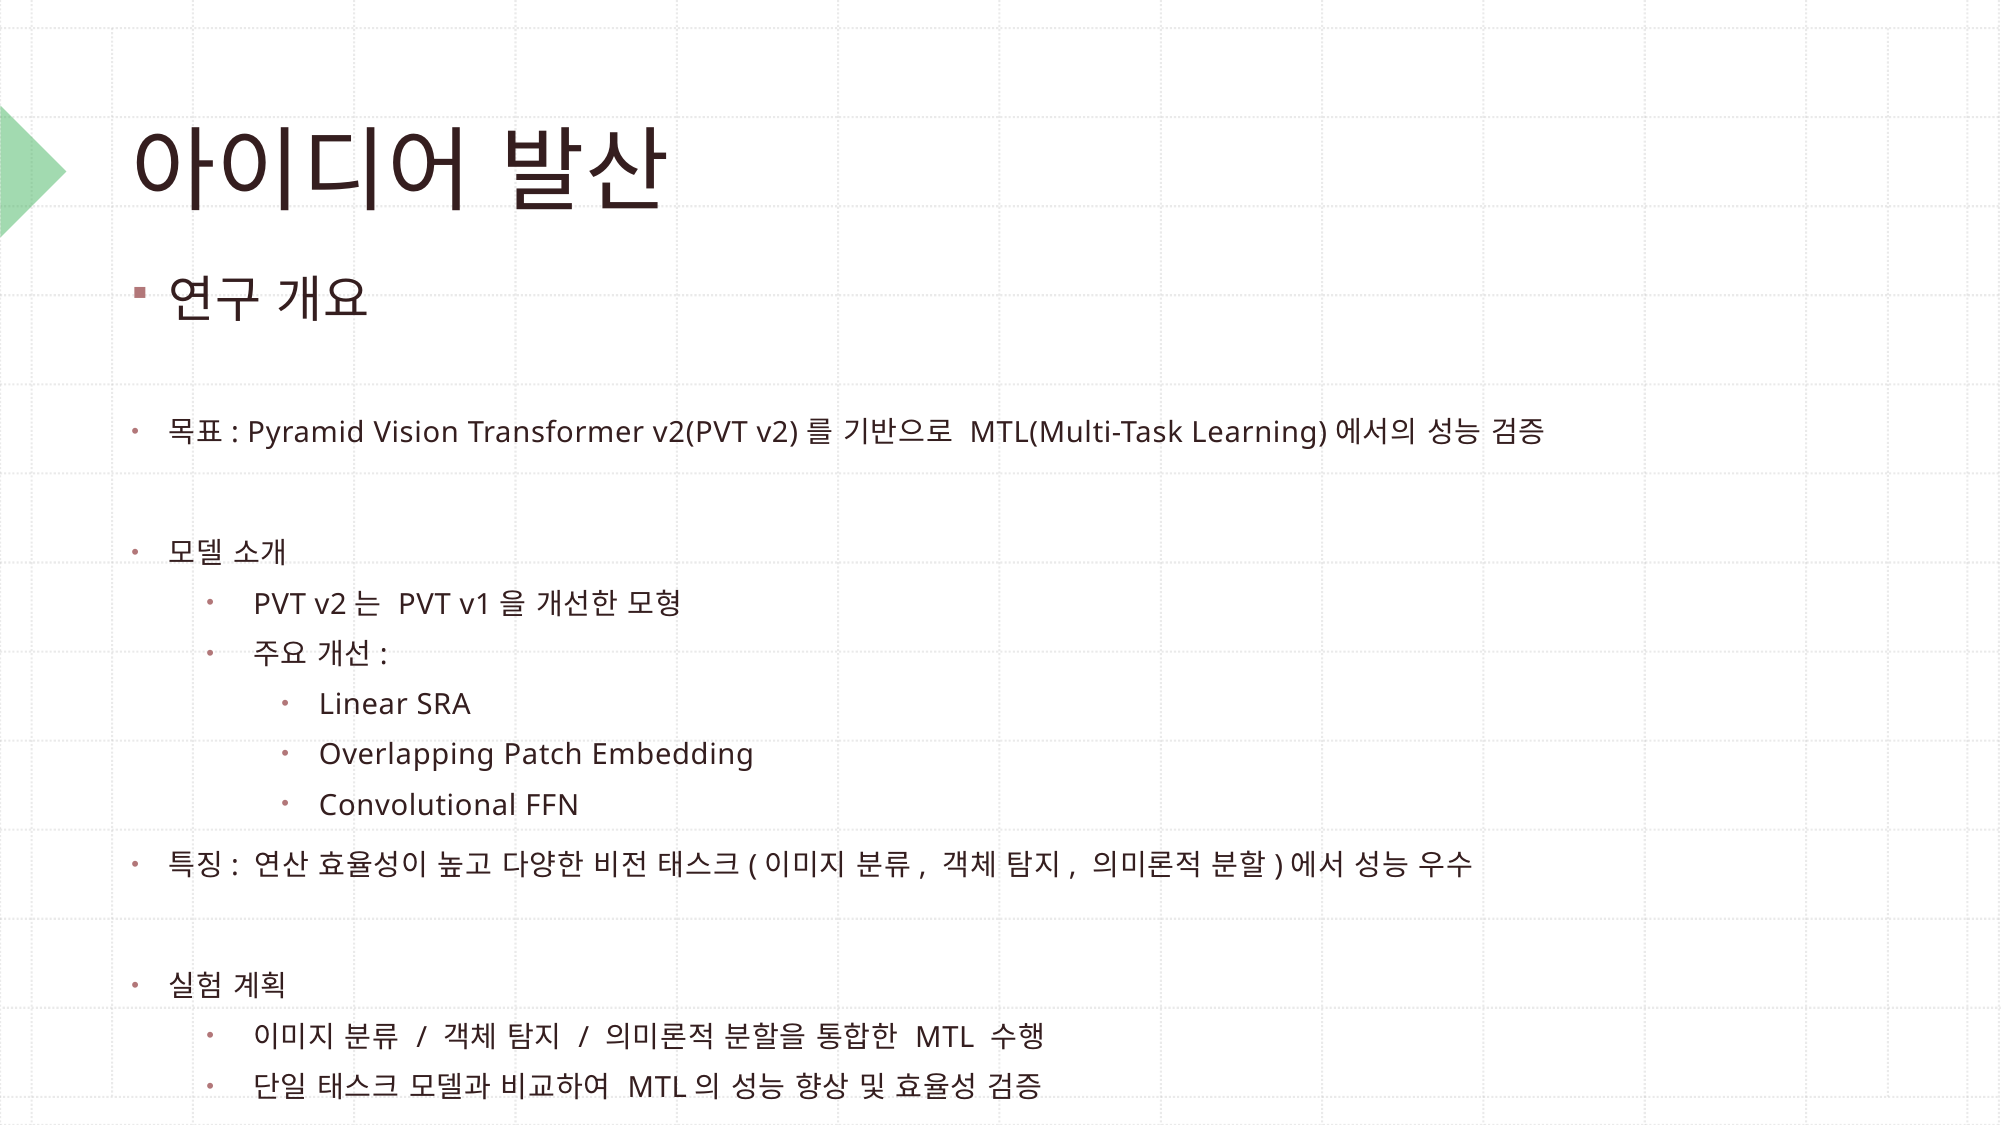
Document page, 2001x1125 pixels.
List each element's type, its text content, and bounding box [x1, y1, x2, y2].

list 연구 개요 목표: Pyramid Vision Transformer v2(PVT v2)를 기반으로 MTL(Multi-Task Learning)에서의 성능 검증 모델 소개 PVT v2는 PVT v1을 개선한 모형 주요 개선: Linear SRA Overlapping Patch Embedding Convolutional FFN 특징: 연산 효율성이 높고 다양한 비전 태스크(이미지 분류, 객체 탐지, 의미론적 분할)에서 성능 우수 실험 계획 이미지 분류 / 객체 탐지 / 의미론적 분할을 통합한 MTL 수행 단일 태스크 모델과 비교하여 MTL의 성능 향상 및 효율성 검증 [113, 240, 1872, 826]
title 아이디어 발산 [113, 0, 1808, 237]
